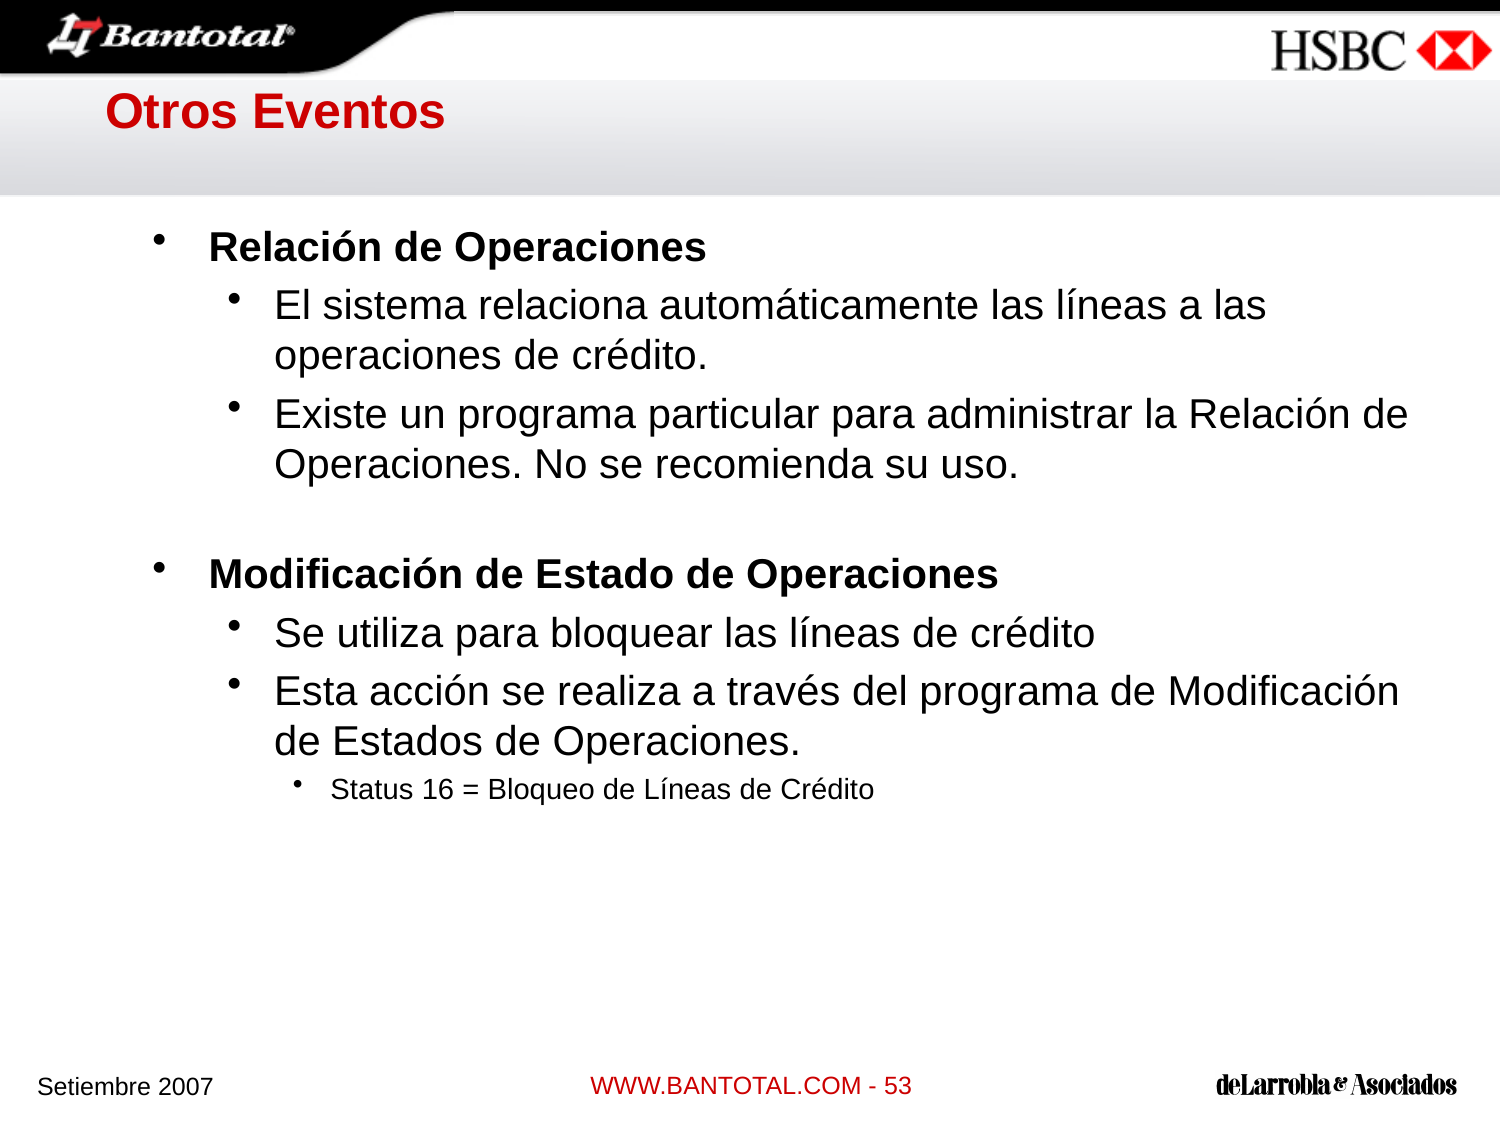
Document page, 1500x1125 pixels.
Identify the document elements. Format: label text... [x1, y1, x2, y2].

title Otros Eventos [89, 66, 1379, 167]
slide_number Setiembre 2007 [21, 1063, 137, 1118]
list Relación de Operaciones El sistema relaciona automáticamente las líneas a las operaciones de crédito. Existe un programa particular para administrar la Relación de Operaciones. No se recomienda su uso. Modificación de Estado de Operaciones Se utiliza para bloquear las líneas de crédito Esta acción se realiza a través del programa de Modificación de Estados de Operaciones. Status 16 = Bloqueo de Líneas de Crédito [137, 212, 1426, 1125]
picture [0, 0, 1500, 197]
picture [1426, 1070, 1459, 1099]
